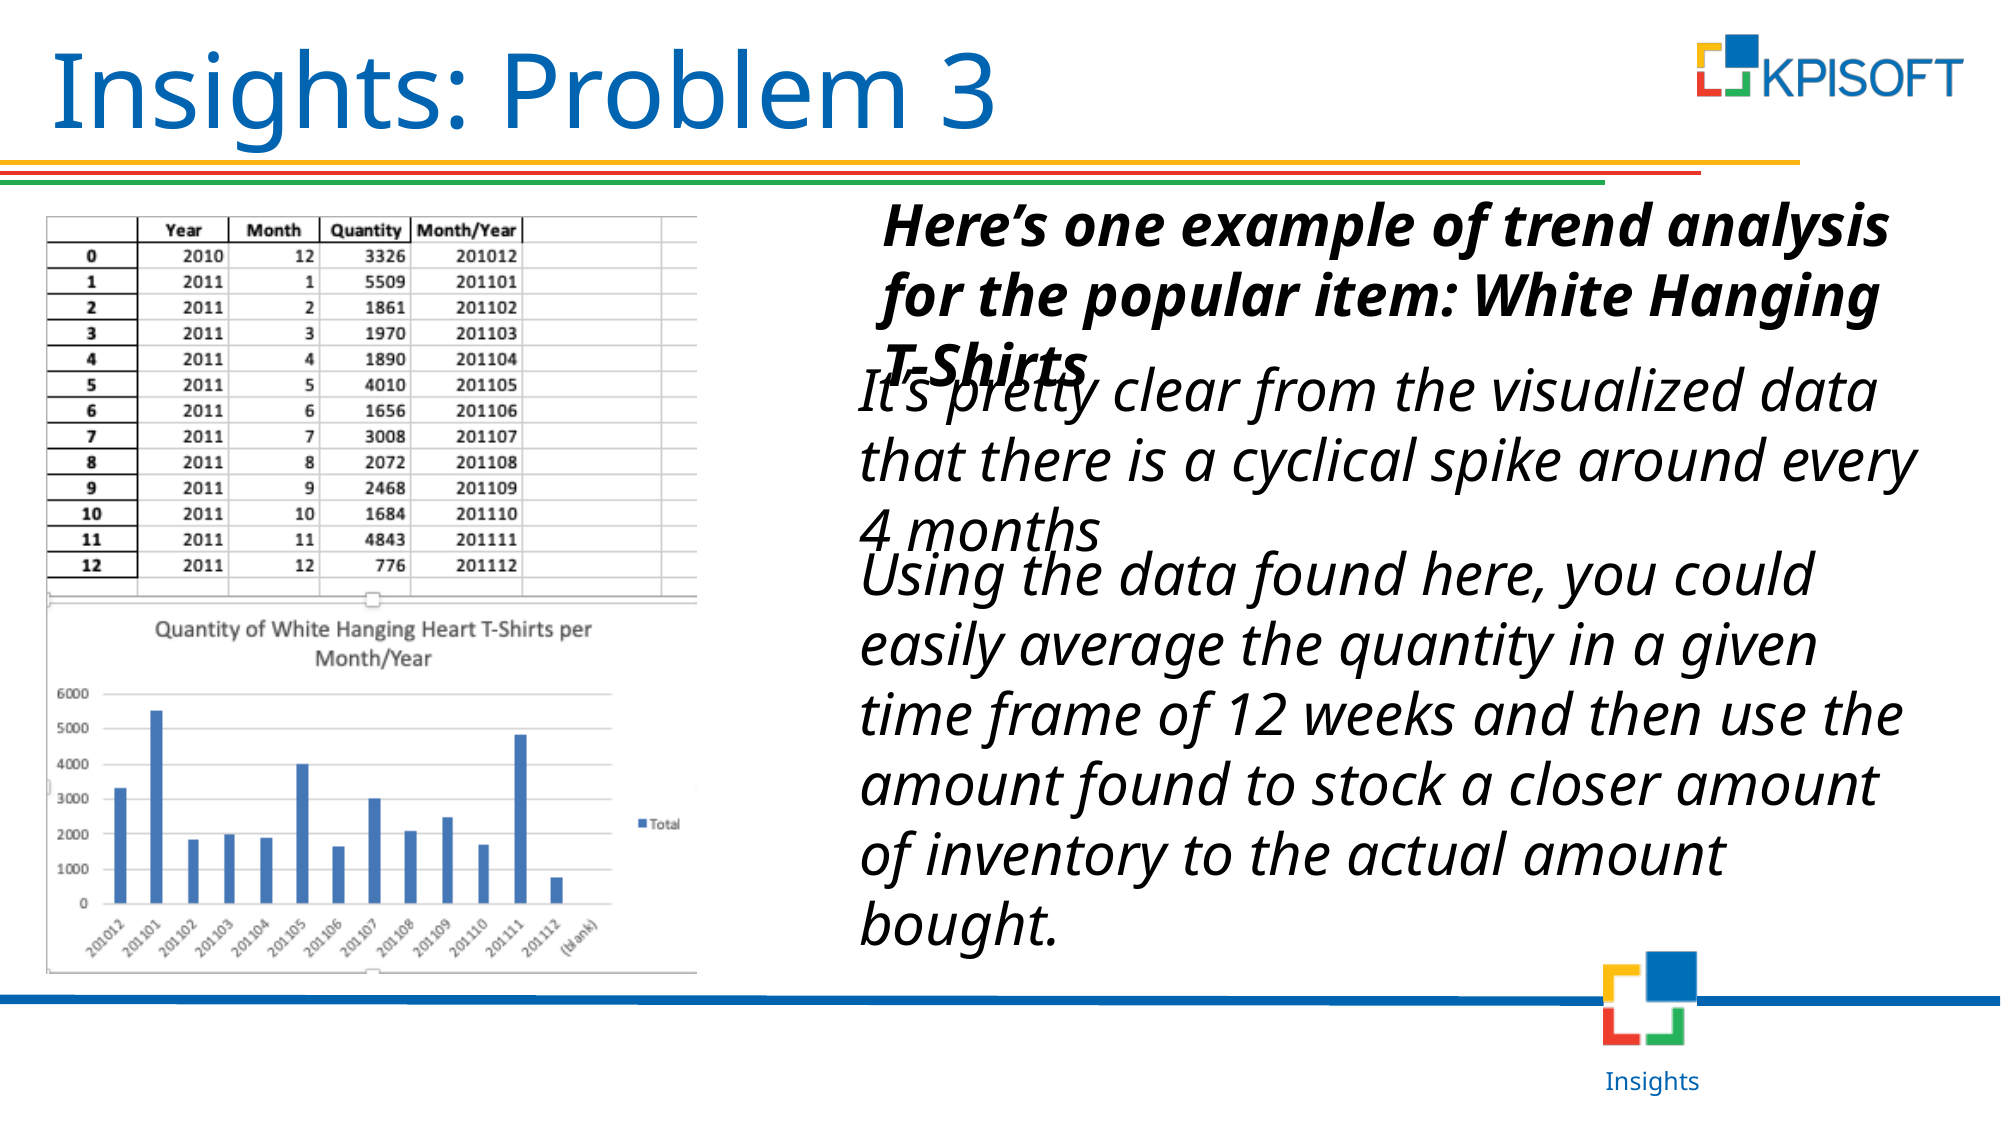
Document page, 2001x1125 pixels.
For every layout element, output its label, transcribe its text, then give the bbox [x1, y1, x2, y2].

text_box Here’s one example of trend analysis for the popular item: White Hanging T-Shirts [867, 180, 1954, 345]
picture [1603, 965, 1702, 1058]
picture [46, 216, 697, 975]
list Insights: Problem 3 [36, 31, 1435, 173]
text_box Using the data found here, you could easily average the quantity in a given time frame of 12 weeks and then use the amount found to stock a closer amount of inventory to the actual amount bought. [844, 530, 1931, 965]
picture [1697, 0, 1964, 200]
text_box It’s pretty clear from the visualized data that there is a cyclical spike around every 4 months [844, 345, 1977, 571]
